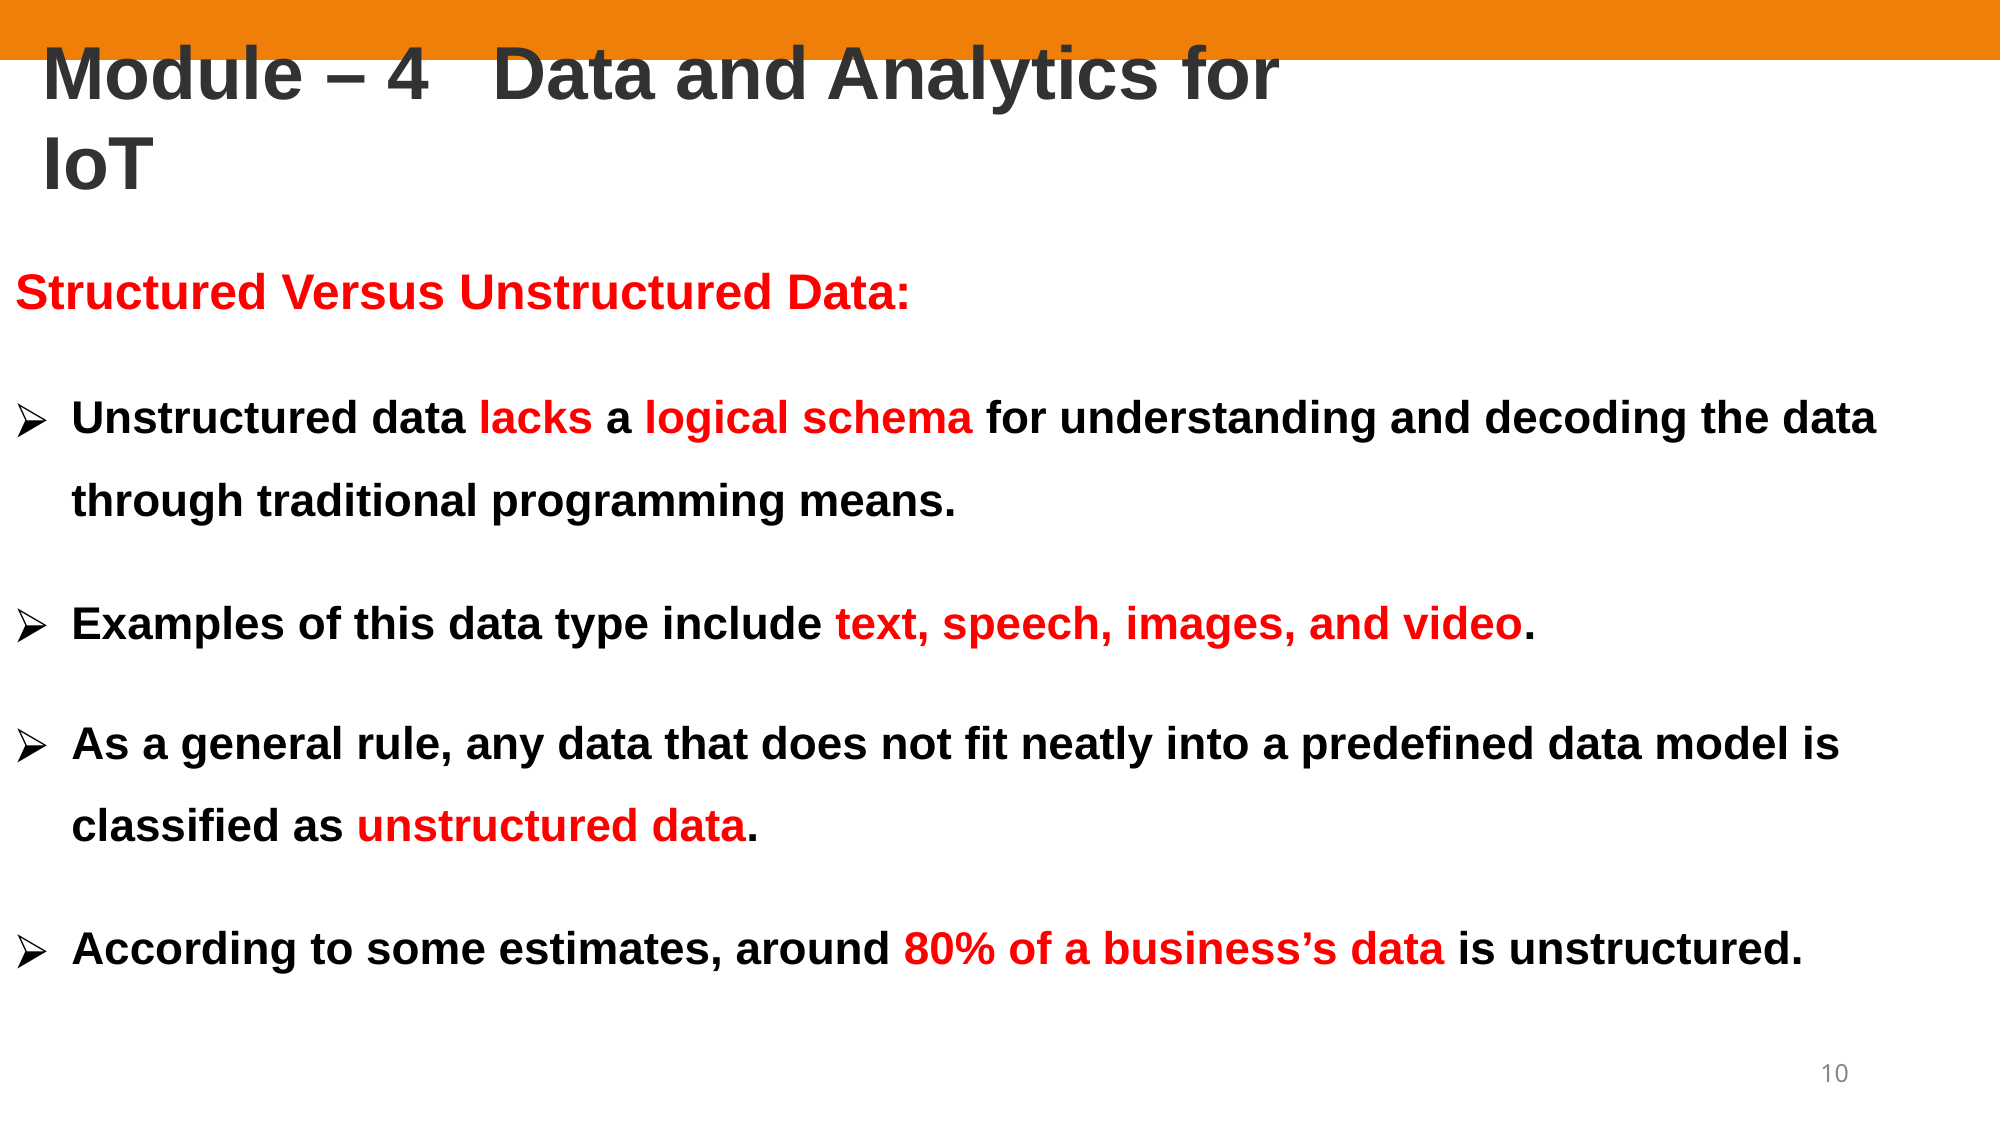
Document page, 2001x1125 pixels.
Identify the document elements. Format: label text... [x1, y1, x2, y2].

text_box Structured Versus Unstructured Data: Unstructured data lacks a logical schema for understanding and decoding the data through traditional programming means. Examples of this data type include text, speech, images, and video. As a general rule, any data that does not fit neatly into a predefined data model is classified as unstructured data. According to some estimates, around 80% of a business’s data is unstructured. [12, 257, 1930, 974]
text_box 10 [1814, 1053, 1854, 1092]
title Module – 4 Data and Analytics for IoT [40, 18, 1396, 209]
